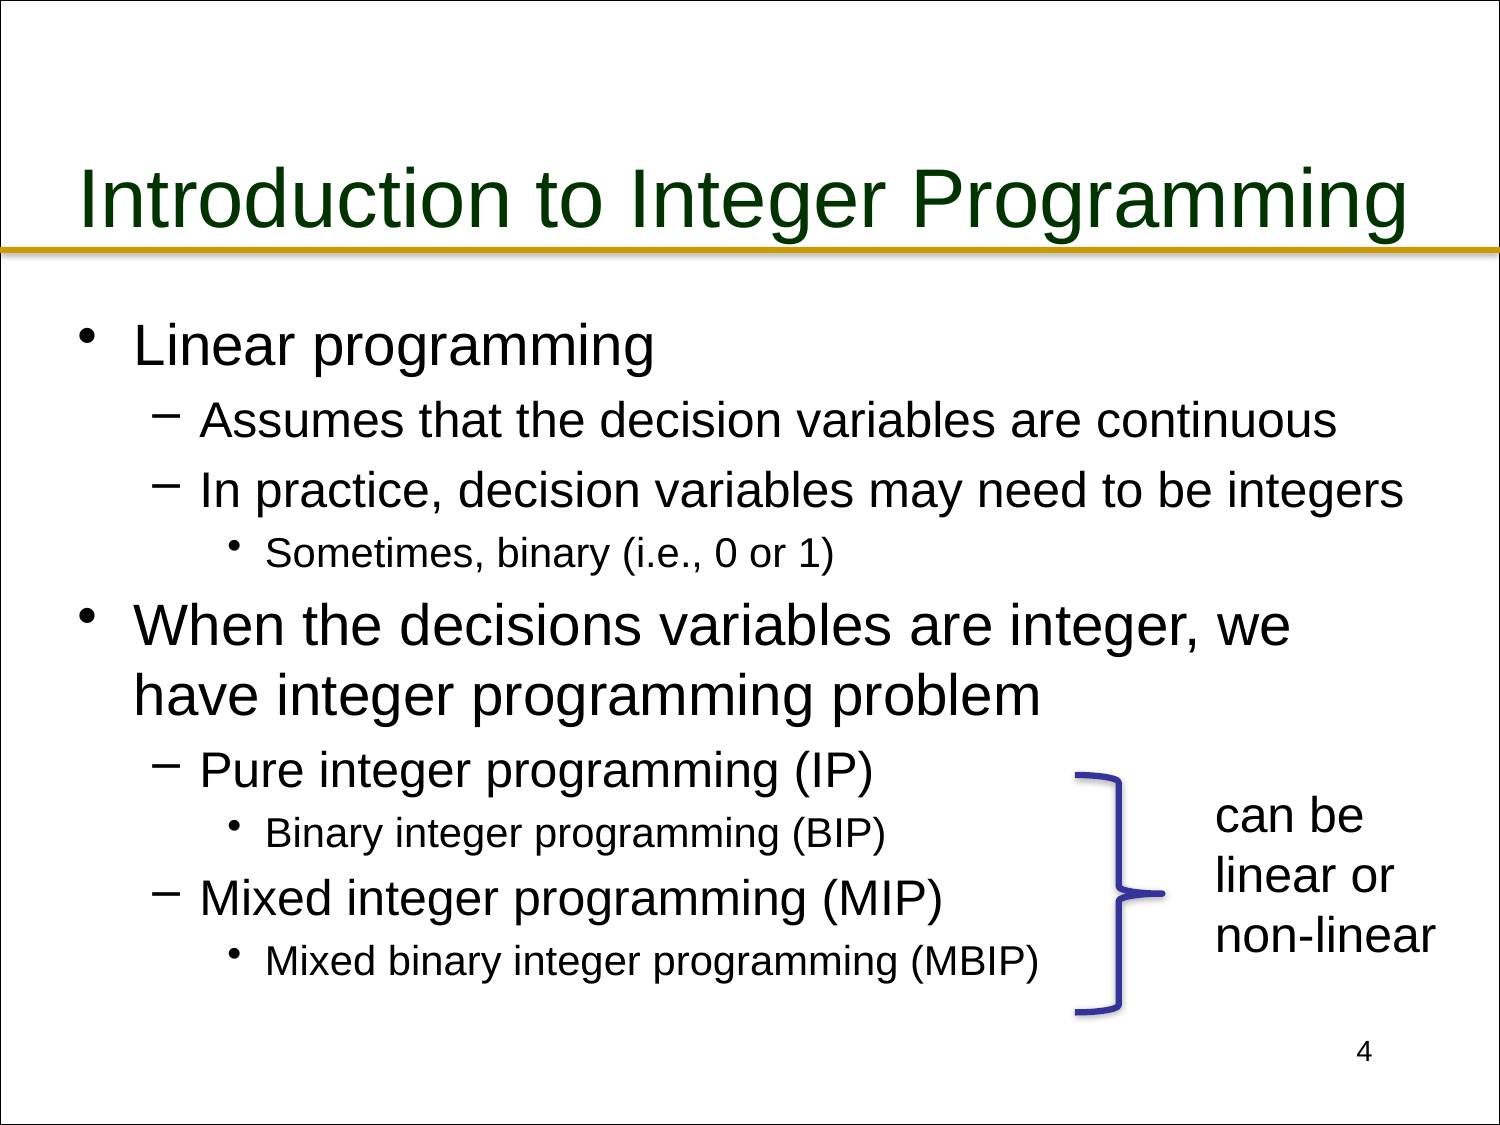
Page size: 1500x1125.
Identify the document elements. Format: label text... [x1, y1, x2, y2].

text_box can be linear or non-linear [1200, 774, 1475, 970]
text_box [1074, 771, 1166, 1016]
list Linear programming Assumes that the decision variables are continuous In practice, decision variables may need to be integers Sometimes, binary (i.e., 0 or 1) When the decisions variables are integer, we have integer programming problem Pure integer programming (IP) Binary integer programming (BIP) Mixed integer programming (MIP) Mixed binary integer programming (MBIP) [62, 299, 1438, 1001]
slide_number 4 [1074, 1024, 1388, 1101]
title Introduction to Integer Programming [62, 99, 1438, 288]
